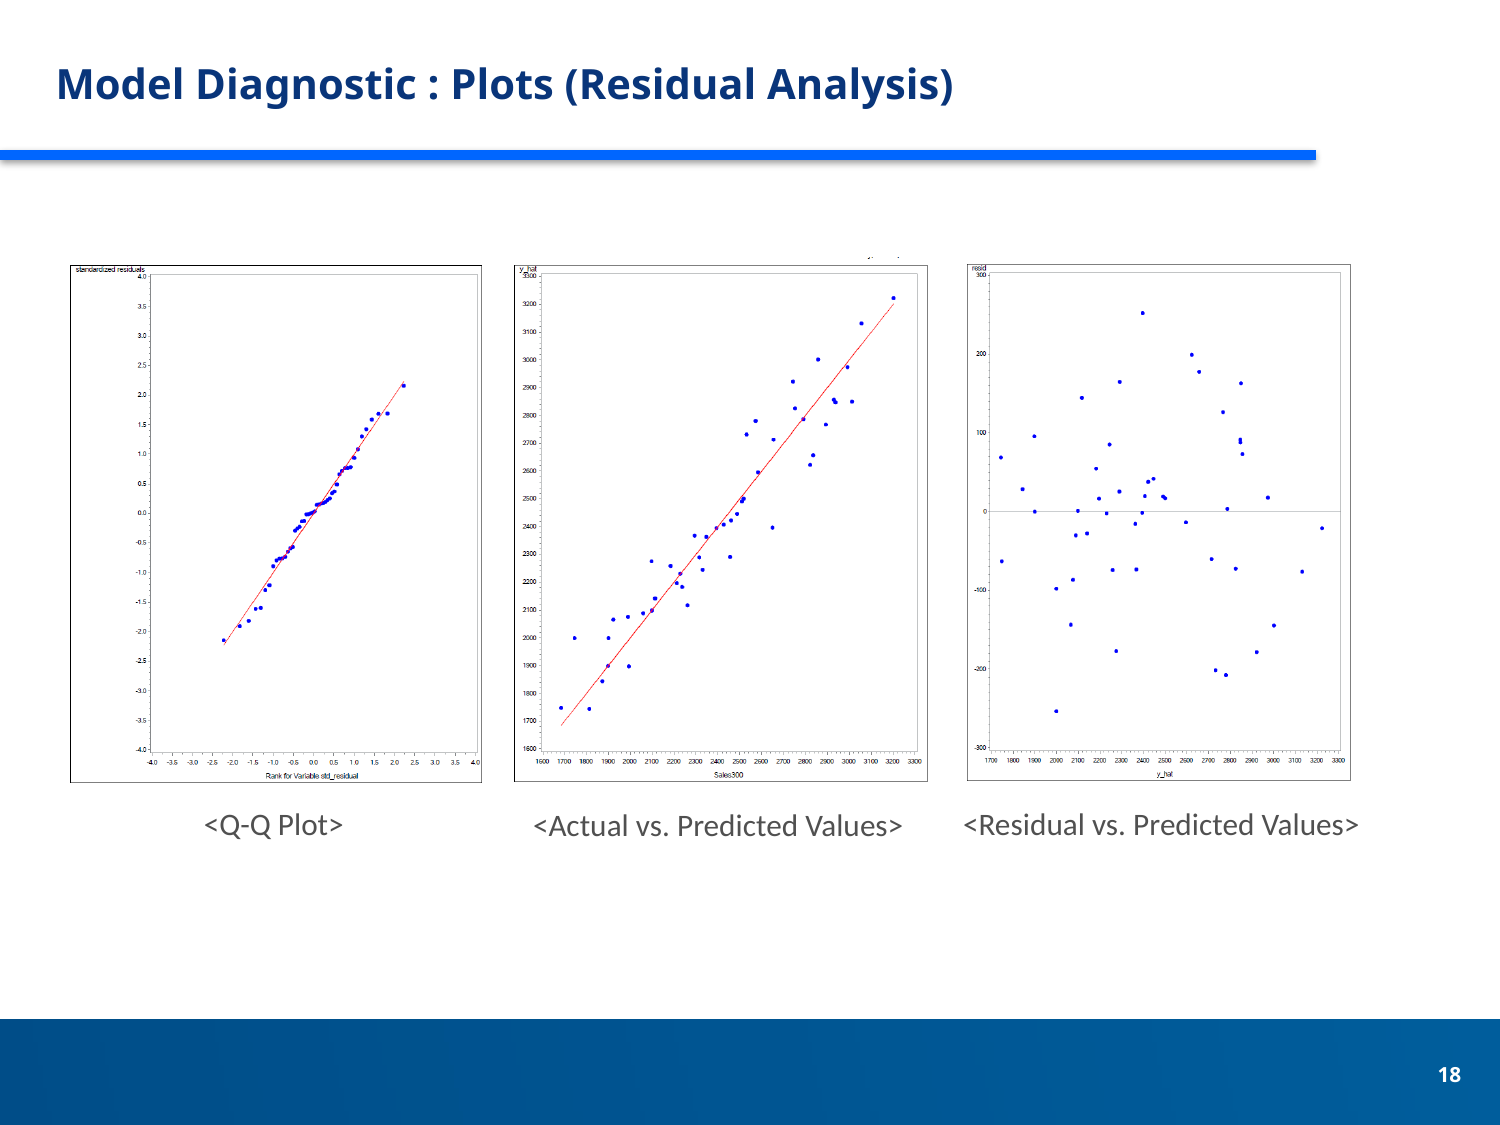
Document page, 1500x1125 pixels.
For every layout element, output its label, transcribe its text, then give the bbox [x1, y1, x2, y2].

title Model Diagnostic : Plots (Residual Analysis) [40, 24, 1317, 142]
picture [964, 258, 1354, 786]
text_box [67, 190, 1415, 739]
text_box <Residual vs. Predicted Values> [948, 796, 1383, 850]
text_box <Actual vs. Predicted Values> [518, 797, 922, 850]
text_box <Q-Q Plot> [189, 796, 367, 850]
picture [67, 260, 488, 787]
picture [509, 257, 930, 786]
